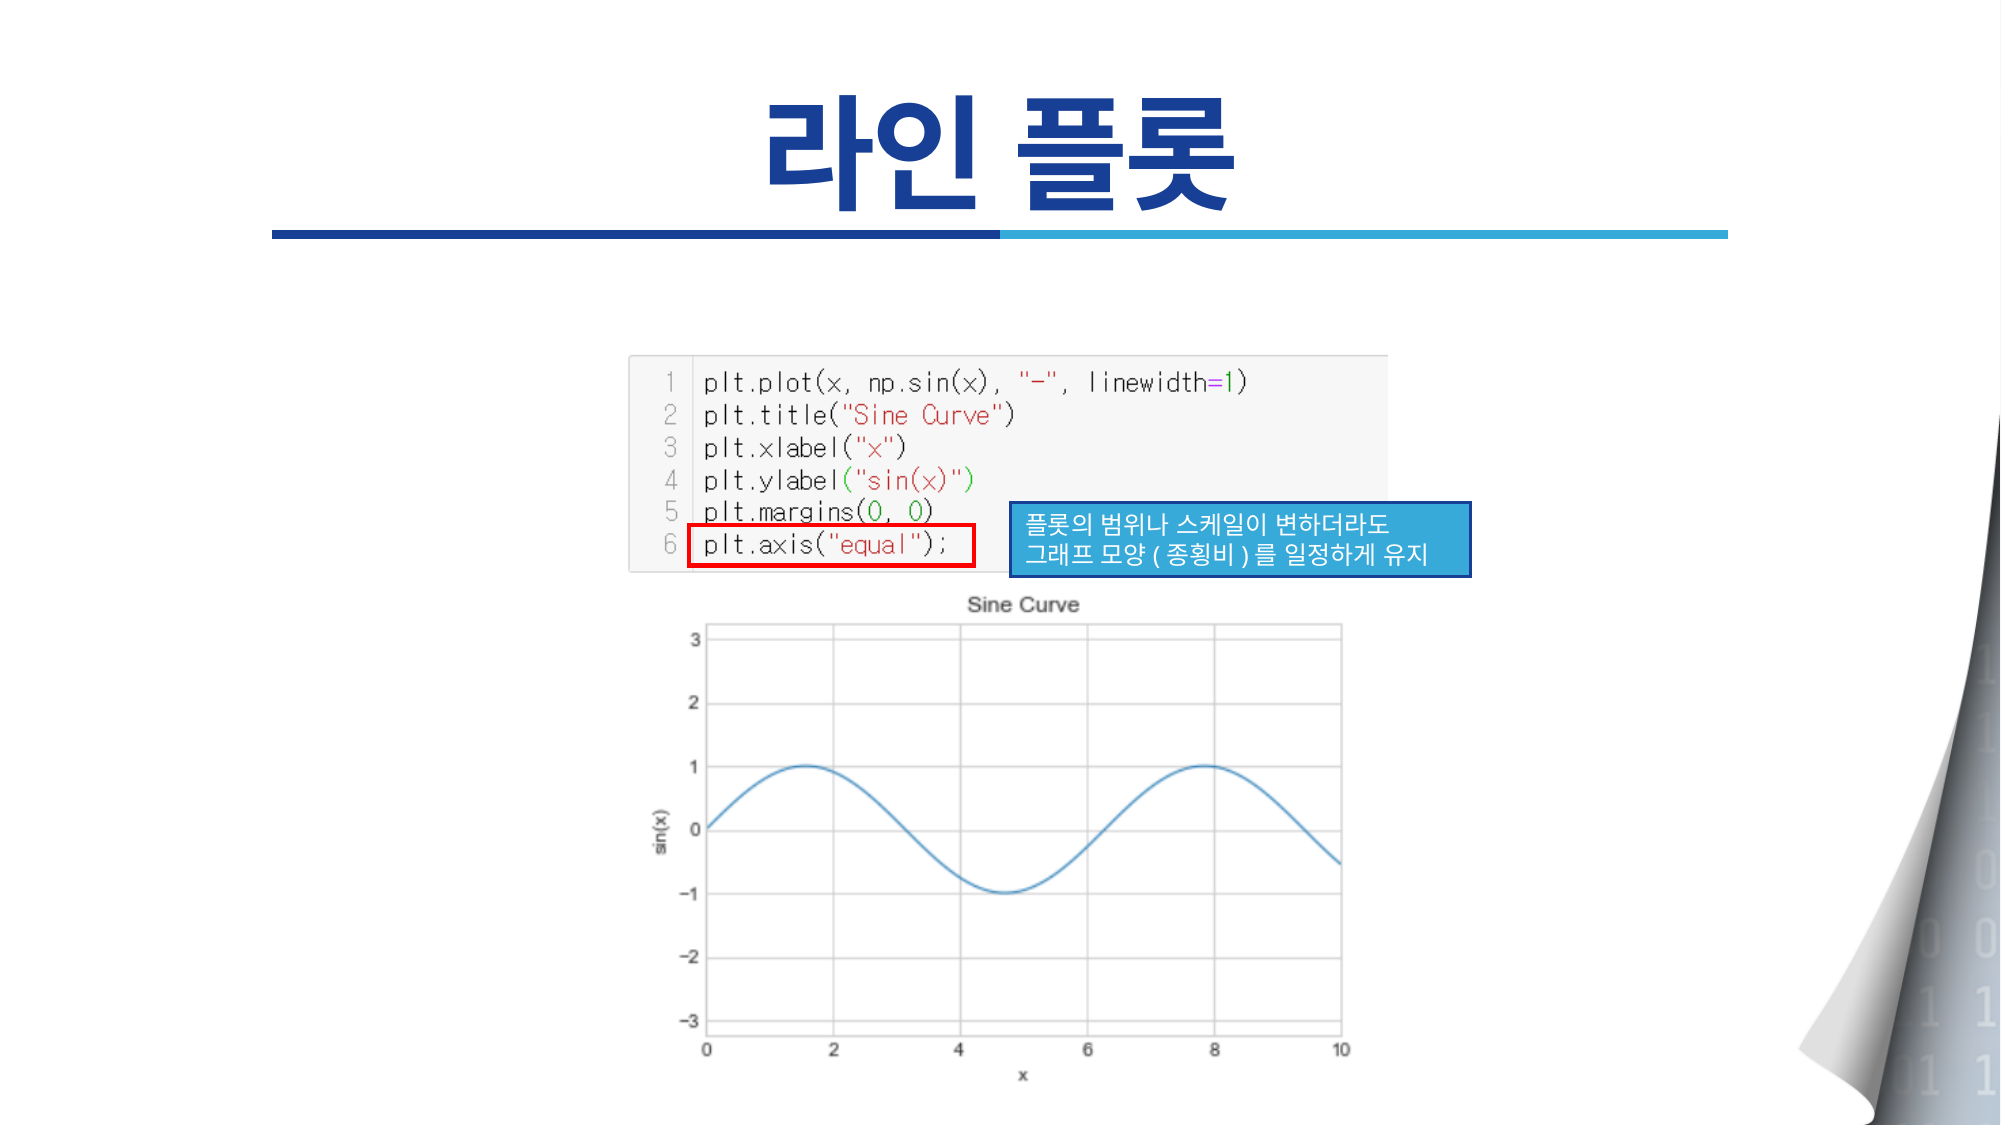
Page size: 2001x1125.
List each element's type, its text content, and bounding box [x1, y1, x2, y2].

title 라인 플롯 [0, 84, 2000, 220]
text_box 플롯의 범위나 스케일이 변하더라도 그래프 모양(종횡비)를 일정하게 유지 [1388, 502, 1471, 578]
picture [0, 0, 2001, 1125]
